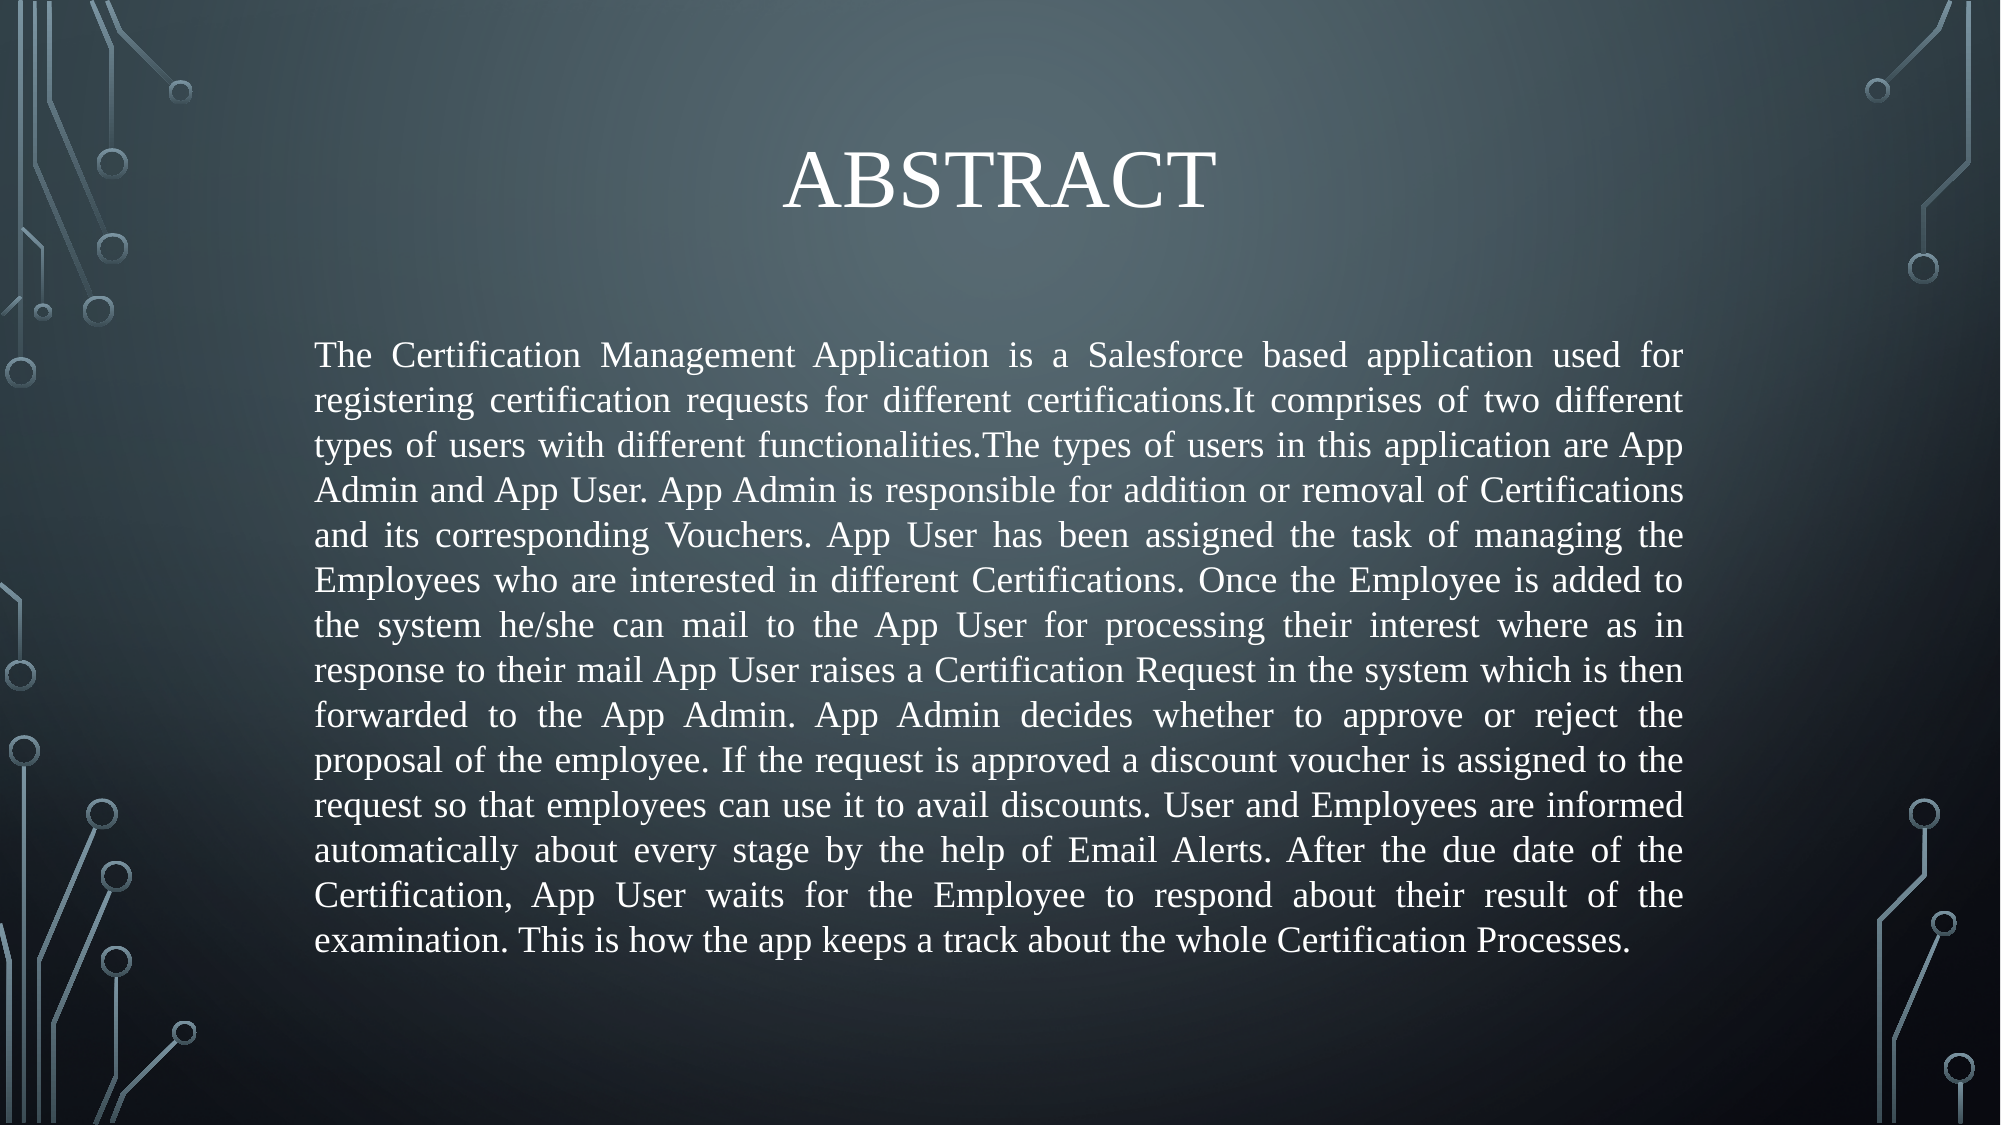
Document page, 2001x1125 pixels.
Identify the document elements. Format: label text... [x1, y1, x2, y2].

list The Certification Management Application is a Salesforce based application used for registering certification requests for different certifications.It comprises of two different types of users with different functionalities.The types of users in this application are App Admin and App User. App Admin is responsible for addition or removal of Certifications and its corresponding Vouchers. App User has been assigned the task of managing the Employees who are interested in different Certifications. Once the Employee is added to the system he/she can mail to the App User for processing their interest where as in response to their mail App User raises a Certification Request in the system which is then forwarded to the App Admin. App Admin decides whether to approve or reject the proposal of the employee. If the request is approved a discount voucher is assigned to the request so that employees can use it to avail discounts. User and Employees are informed automatically about every stage by the help of Email Alerts. After the due date of the Certification, App User waits for the Employee to respond about their result of the examination. This is how the app keeps a track about the whole Certification Processes. [299, 262, 1701, 1027]
title Abstract [187, 59, 1813, 303]
